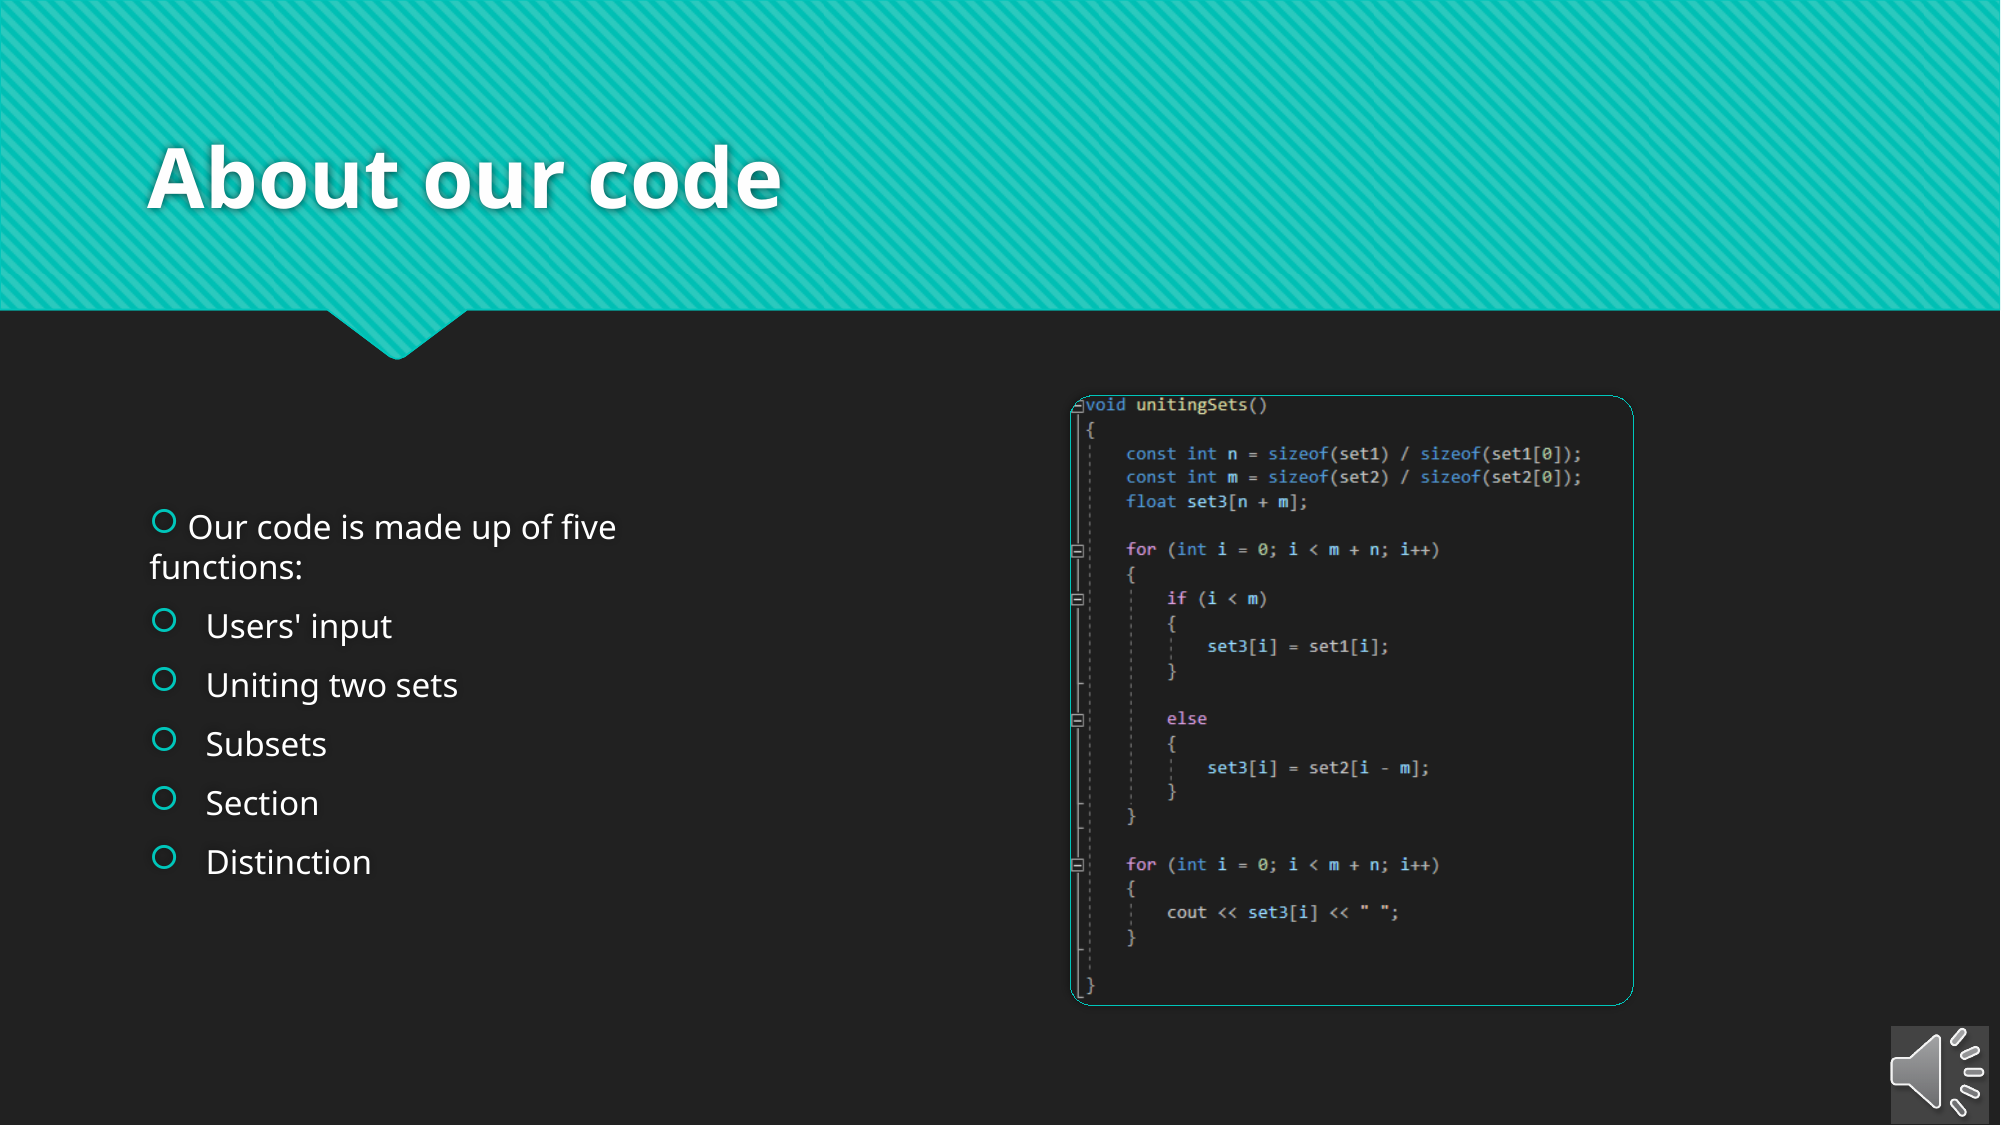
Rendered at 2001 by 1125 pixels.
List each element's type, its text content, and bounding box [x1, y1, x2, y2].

text_box [0, 0, 2000, 360]
list Our code is made up of five functions: Users' input Uniting two sets Subsets Section Distinction [134, 395, 764, 992]
title About our code [132, 73, 1868, 233]
picture [1889, 1024, 1991, 1125]
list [1069, 395, 1634, 1006]
